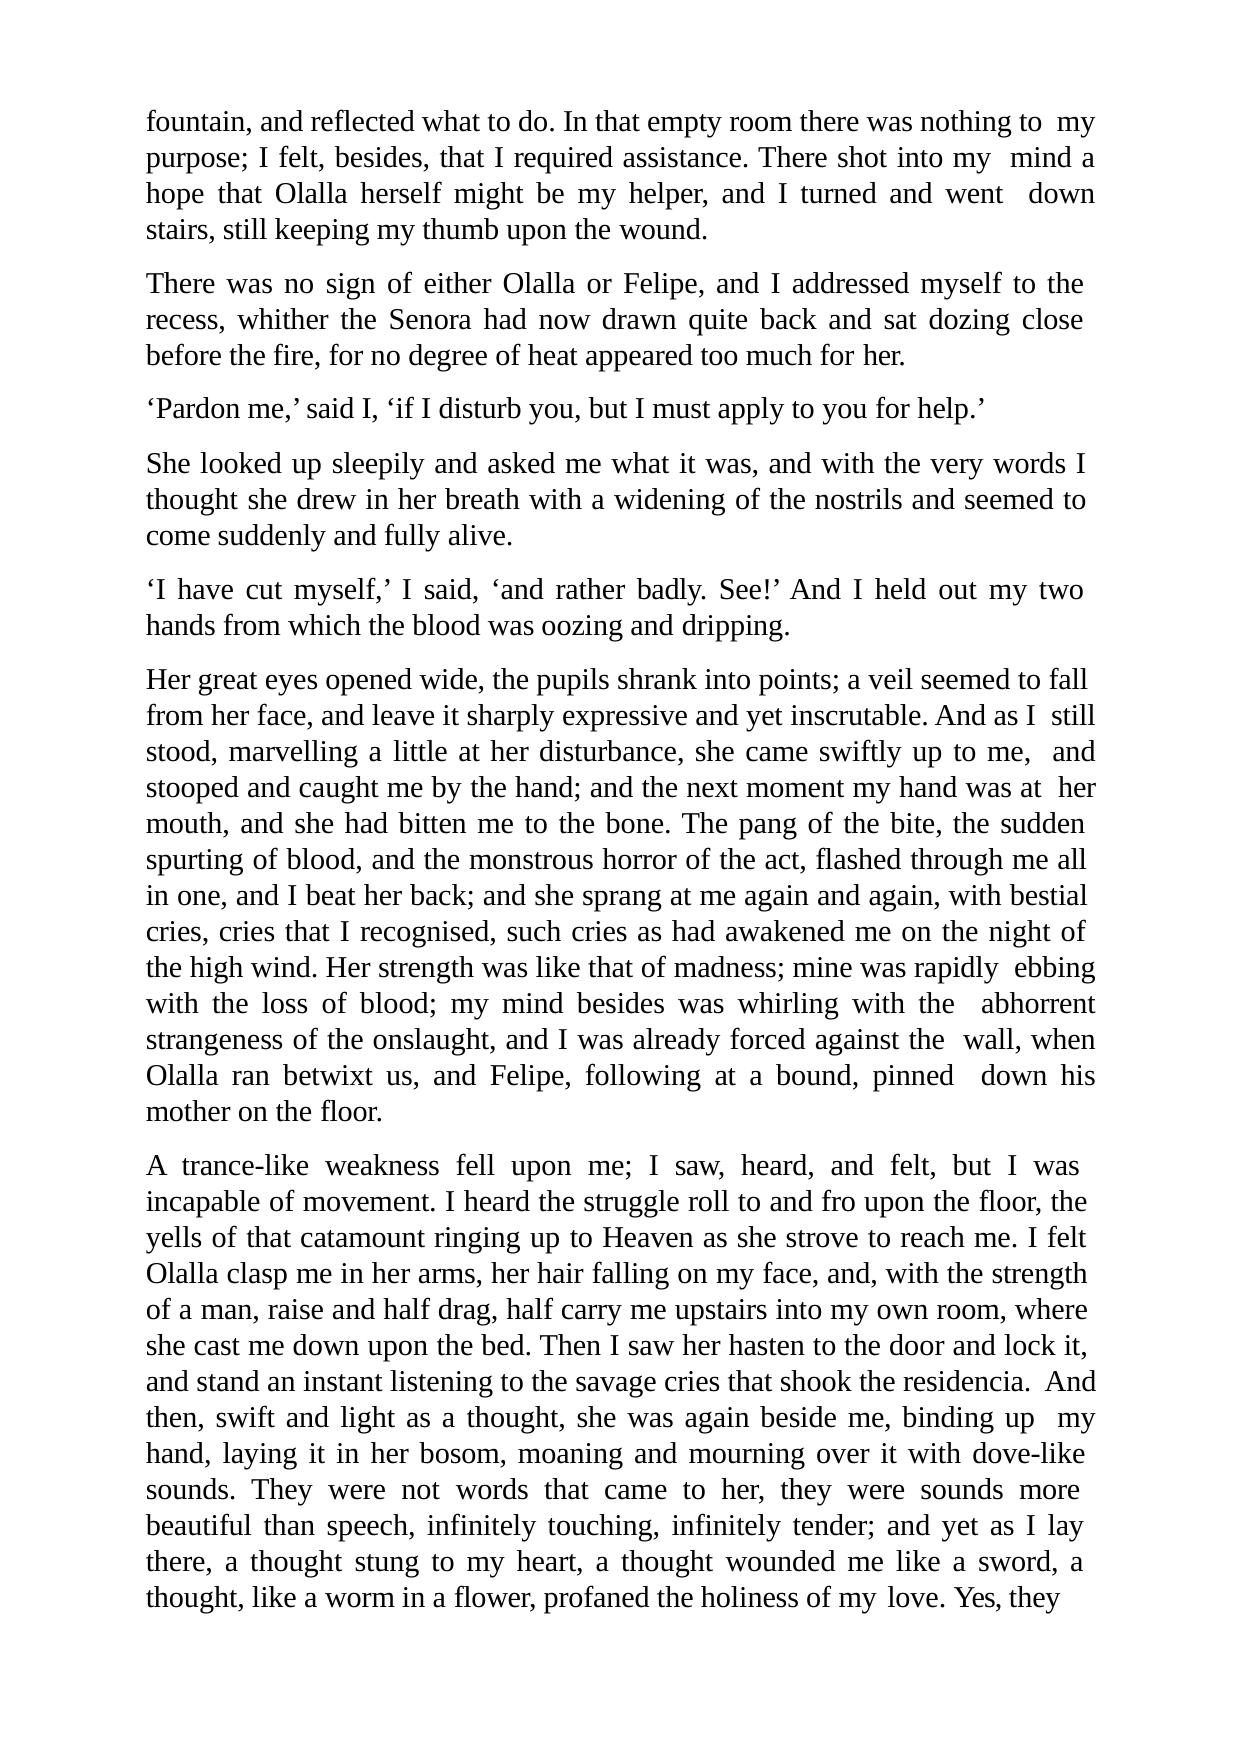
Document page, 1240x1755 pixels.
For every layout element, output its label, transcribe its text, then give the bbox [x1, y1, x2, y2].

text_box fountain, and reflected what to do. In that empty room there was nothing to my purpose; I felt, besides, that I required assistance. There shot into my mind a hope that Olalla herself might be my helper, and I turned and went down stairs, still keeping my thumb upon the wound. There was no sign of either Olalla or Felipe, and I addressed myself to the recess, whither the Senora had now drawn quite back and sat dozing close before the fire, for no degree of heat appeared too much for her. ‘Pardon me,’ said I, ‘if I disturb you, but I must apply to you for help.’ She looked up sleepily and asked me what it was, and with the very words I thought she drew in her breath with a widening of the nostrils and seemed to come suddenly and fully alive. ‘I have cut myself,’ I said, ‘and rather badly. See!’ And I held out my two hands from which the blood was oozing and dripping. Her great eyes opened wide, the pupils shrank into points; a veil seemed to fall from her face, and leave it sharply expressive and yet inscrutable. And as I still stood, marvelling a little at her disturbance, she came swiftly up to me, and stooped and caught me by the hand; and the next moment my hand was at her mouth, and she had bitten me to the bone. The pang of the bite, the sudden spurting of blood, and the monstrous horror of the act, flashed through me all in one, and I beat her back; and she sprang at me again and again, with bestial cries, cries that I recognised, such cries as had awakened me on the night of the high wind. Her strength was like that of madness; mine was rapidly ebbing with the loss of blood; my mind besides was whirling with the abhorrent strangeness of the onslaught, and I was already forced against the wall, when Olalla ran betwixt us, and Felipe, following at a bound, pinned down his mother on the floor. A trance-like weakness fell upon me; I saw, heard, and felt, but I was incapable of movement. I heard the struggle roll to and fro upon the floor, the yells of that catamount ringing up to Heaven as she strove to reach me. I felt Olalla clasp me in her arms, her hair falling on my face, and, with the strength of a man, raise and half drag, half carry me upstairs into my own room, where she cast me down upon the bed. Then I saw her hasten to the door and lock it, and stand an instant listening to the savage cries that shook the residencia. And then, swift and light as a thought, she was again beside me, binding up my hand, laying it in her bosom, moaning and mourning over it with dove-like sounds. They were not words that came to her, they were sounds more beautiful than speech, infinitely touching, infinitely tender; and yet as I lay there, a thought stung to my heart, a thought wounded me like a sword, a thought, like a worm in a flower, profaned the holiness of my love. Yes, they [143, 98, 1097, 1614]
